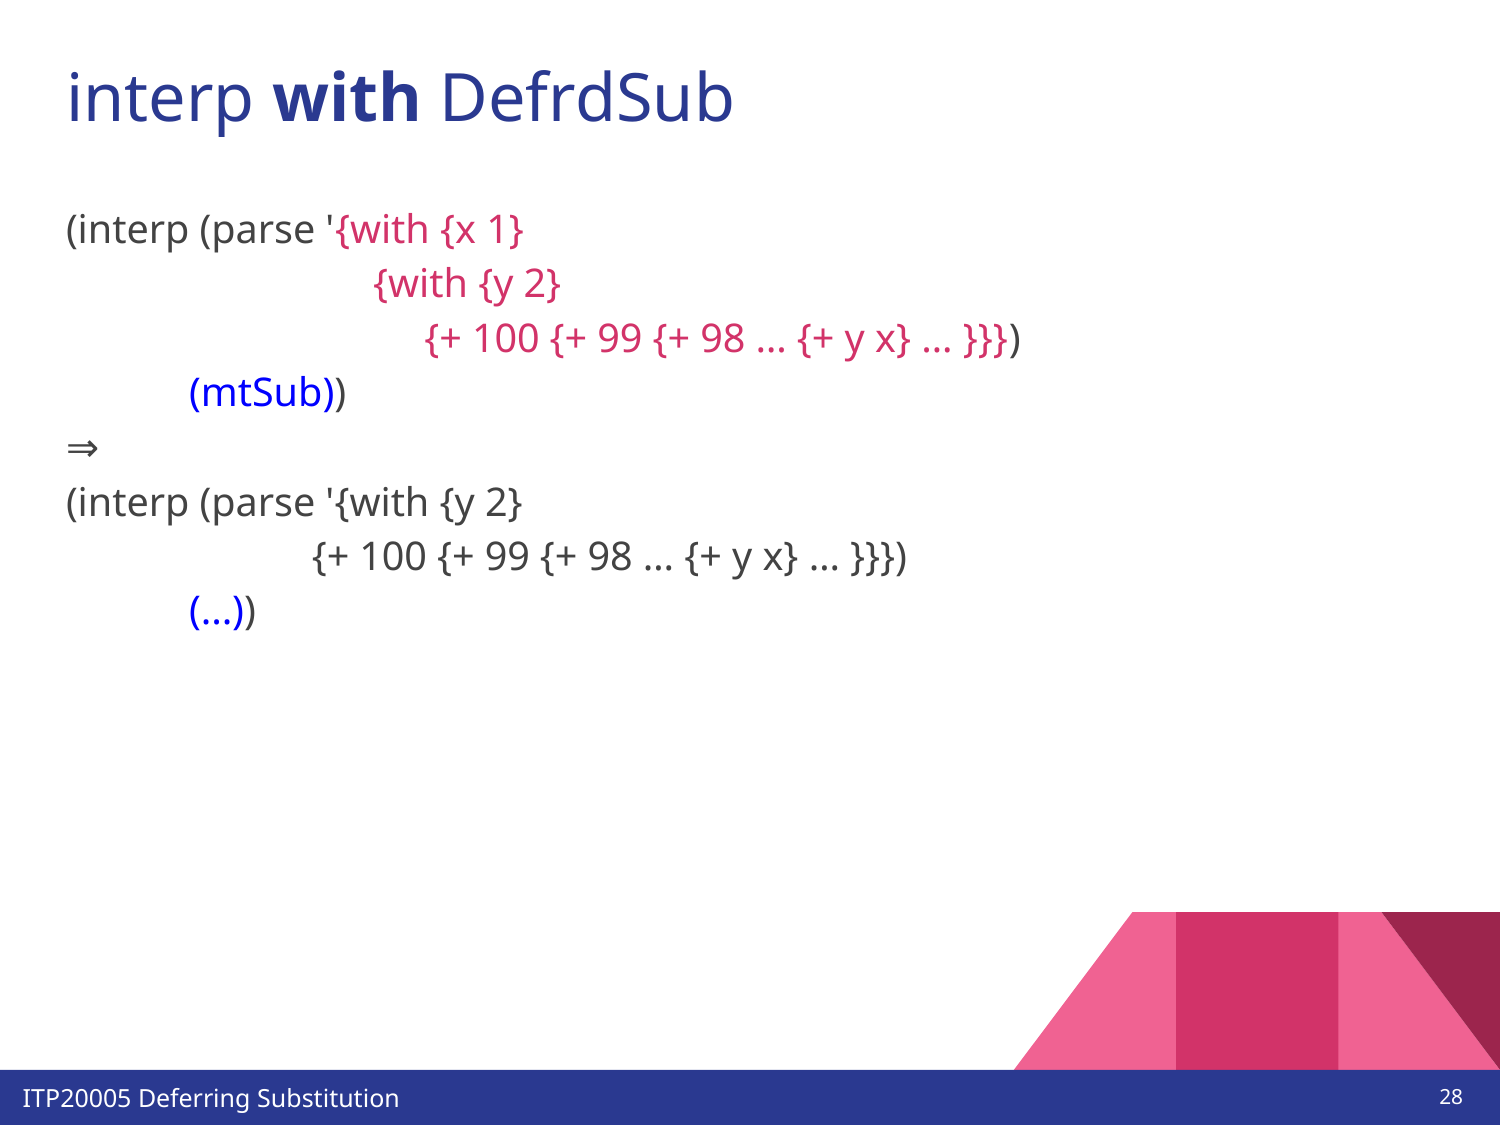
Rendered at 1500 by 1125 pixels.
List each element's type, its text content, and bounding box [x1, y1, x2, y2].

title interp with DefrdSub [51, 39, 1449, 173]
list (interp (parse '{with {x 1} {with {y 2} {+ 100 {+ 99 {+ 98 … {+ y x} … }}}) (mtSub)) ⇒ (interp (parse '{with {y 2} {+ 100 {+ 99 {+ 98 … {+ y x} … }}}) (...)) [51, 181, 1500, 912]
slide_number ‹#› [1387, 1054, 1478, 1125]
